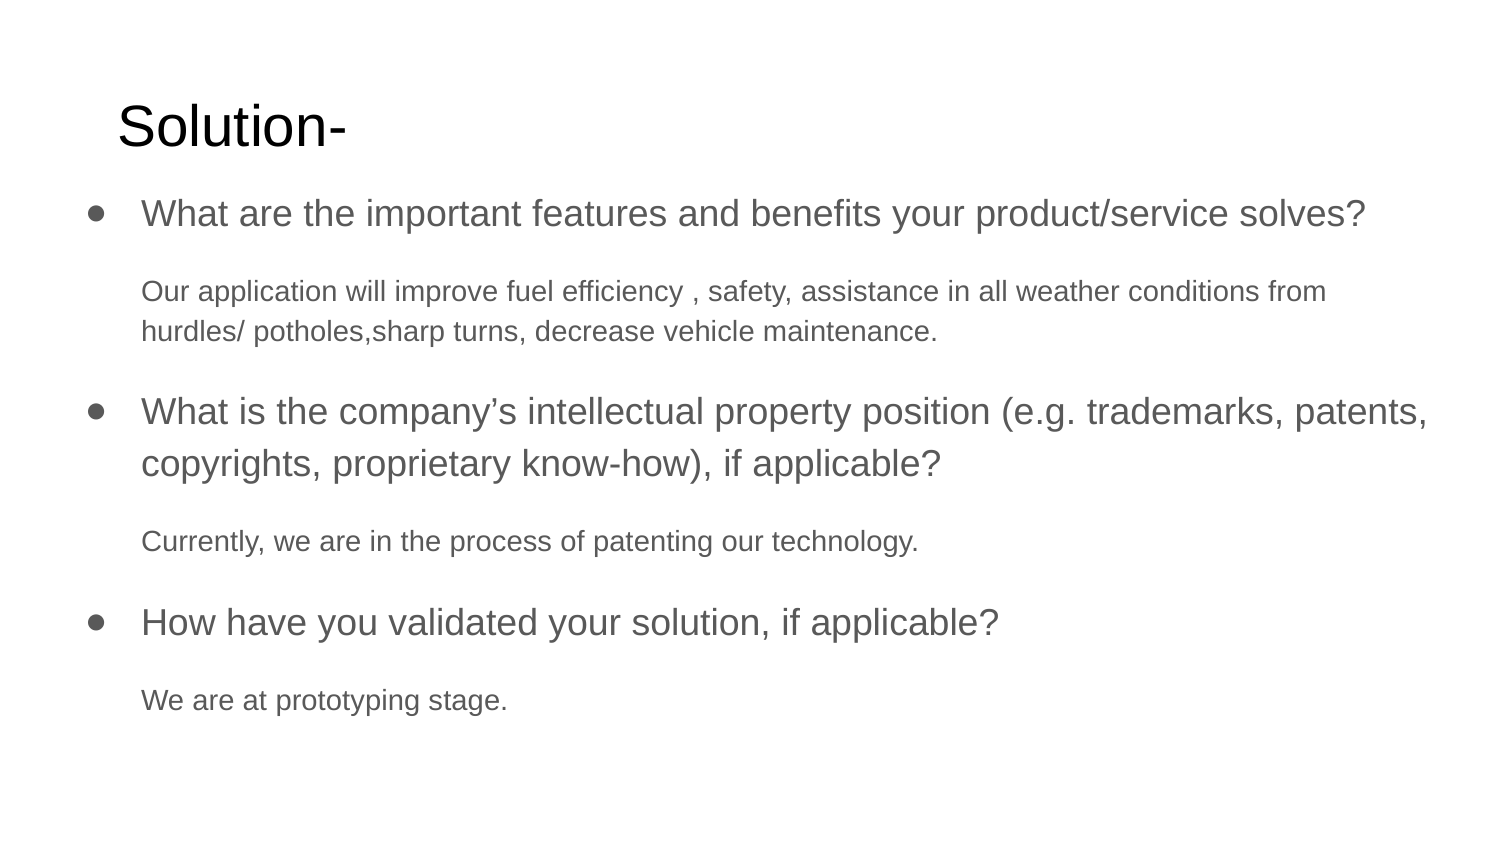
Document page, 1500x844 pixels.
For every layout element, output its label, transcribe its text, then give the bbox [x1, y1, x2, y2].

title Solution- [102, 72, 1500, 167]
list What are the important features and benefits your product/service solves? Our application will improve fuel efficiency , safety, assistance in all weather conditions from hurdles/ potholes,sharp turns, decrease vehicle maintenance. What is the company’s intellectual property position (e.g. trademarks, patents, copyrights, proprietary know-how), if applicable? Currently, we are in the process of patenting our technology. How have you validated your solution, if applicable? We are at prototyping stage. [51, 166, 1449, 750]
